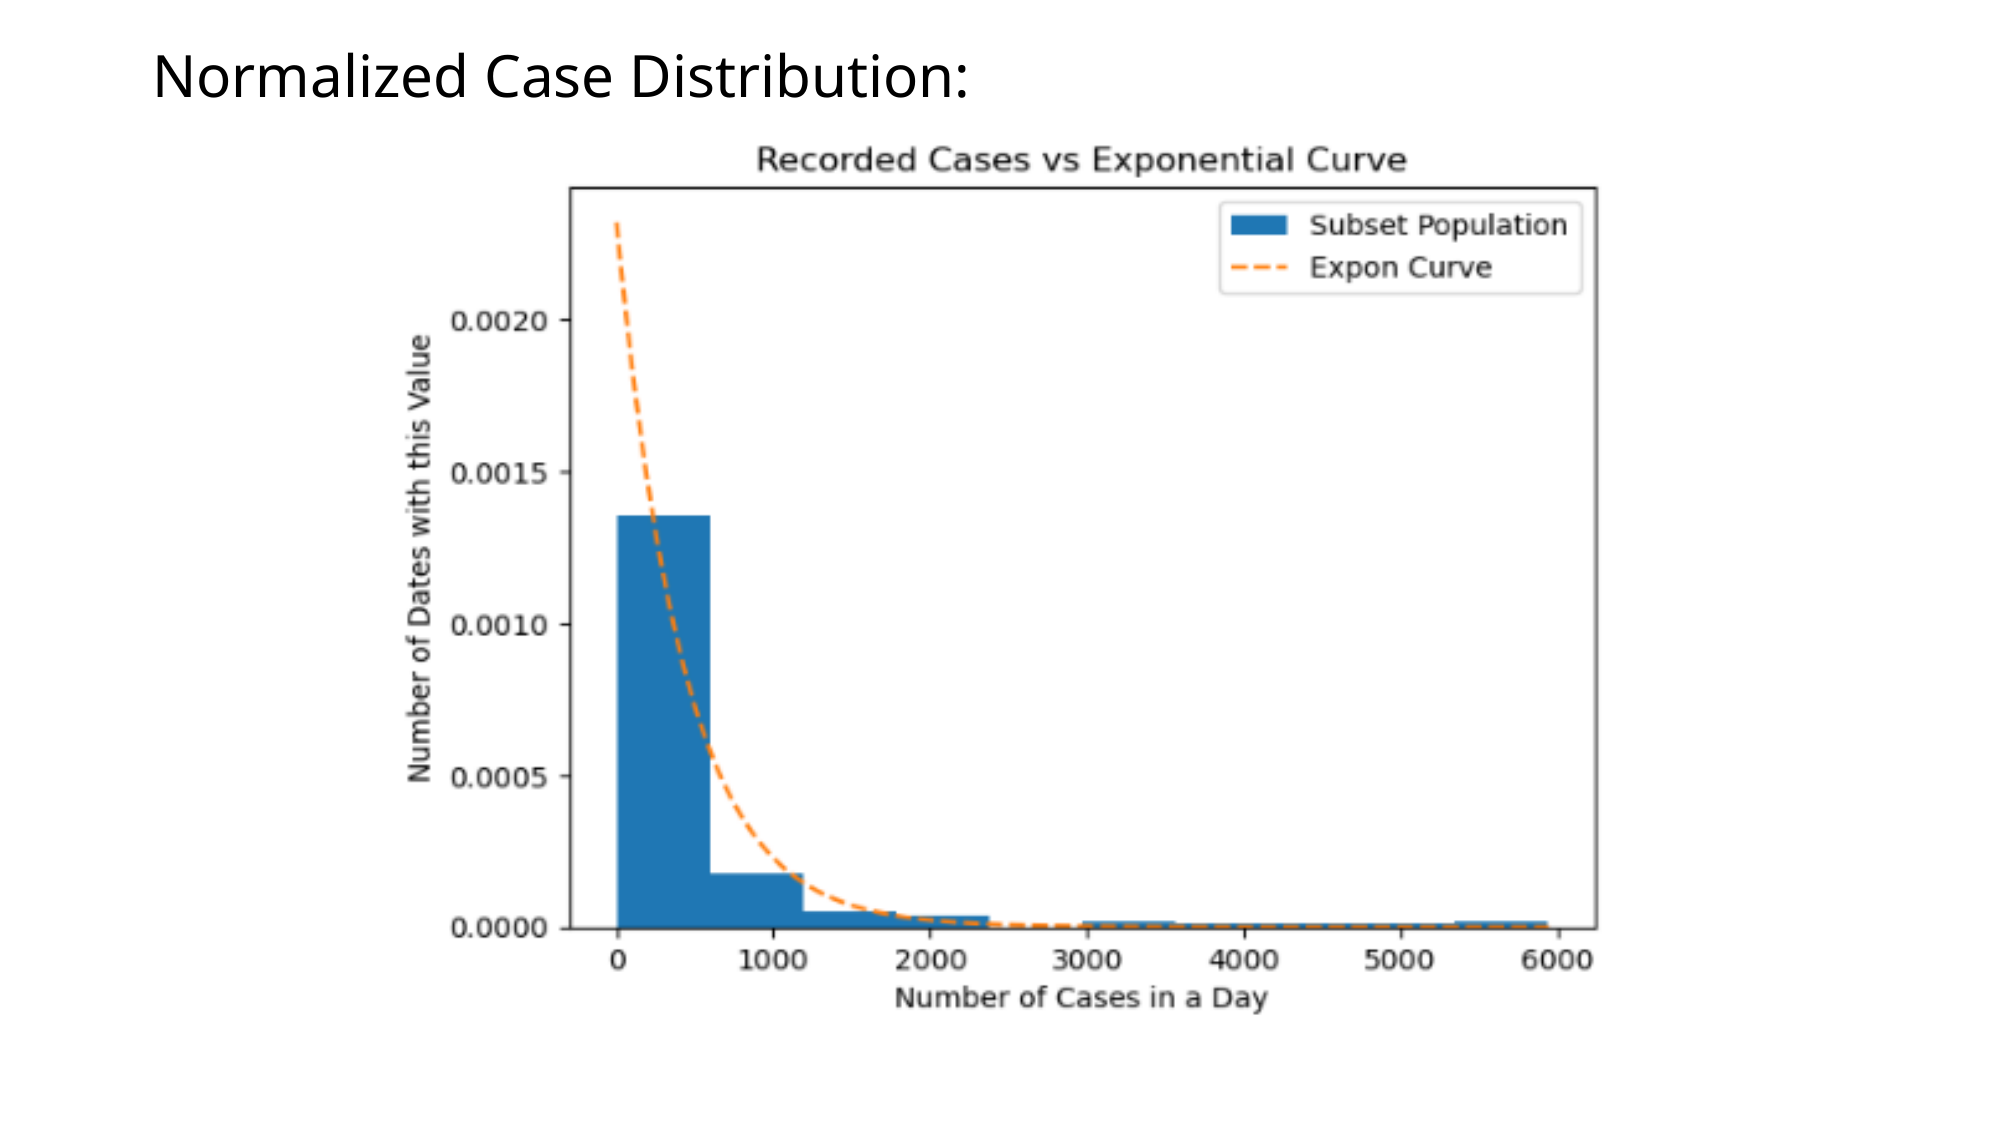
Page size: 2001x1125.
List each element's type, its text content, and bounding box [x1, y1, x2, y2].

title Normalized Case Distribution: [137, 26, 1863, 131]
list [391, 130, 1609, 1027]
